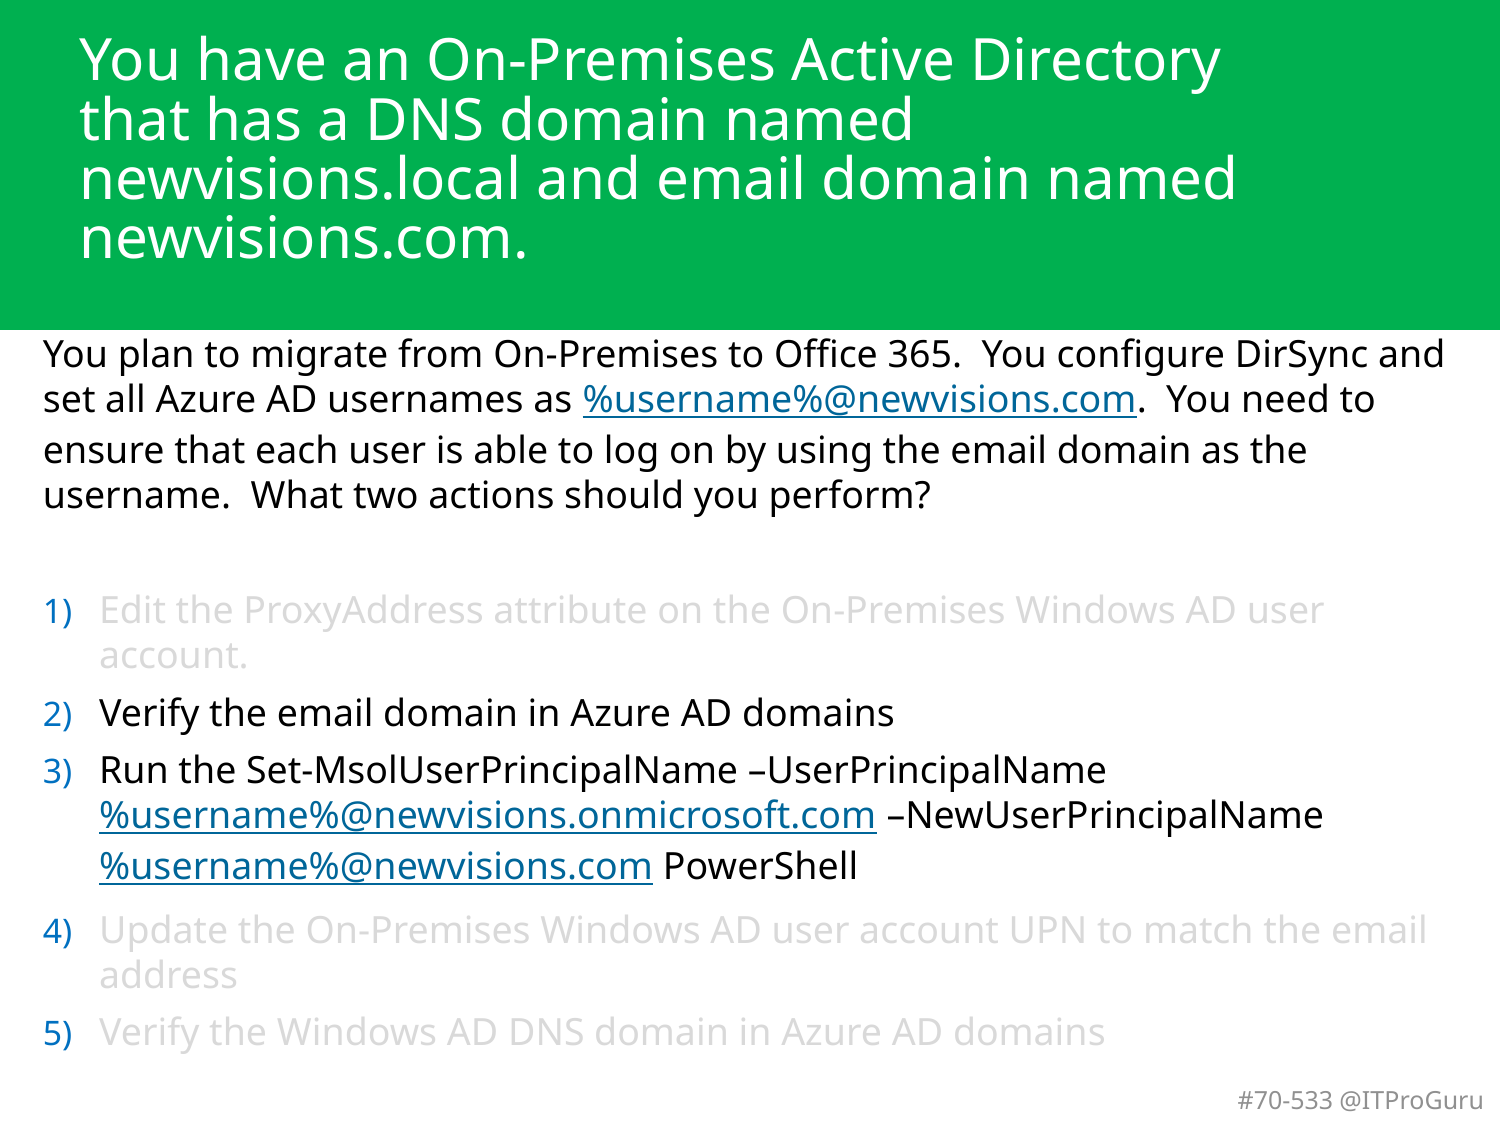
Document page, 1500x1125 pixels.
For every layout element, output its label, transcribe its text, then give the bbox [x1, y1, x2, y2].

list You plan to migrate from On-Premises to Office 365. You configure DirSync and set all Azure AD usernames as %username%@newvisions.com. You need to ensure that each user is able to log on by using the email domain as the username. What two actions should you perform? Edit the ProxyAddress attribute on the On-Premises Windows AD user account. Verify the email domain in Azure AD domains Run the Set-MsolUserPrincipalName –UserPrincipalName %username%@newvisions.onmicrosoft.com –NewUserPrincipalName %username%@newvisions.com PowerShell Update the On-Premises Windows AD user account UPN to match the email address Verify the Windows AD DNS domain in Azure AD domains [42, 329, 1450, 1017]
title You have an On-Premises Active Directory that has a DNS domain named newvisions.local and email domain named newvisions.com. [79, 45, 1356, 259]
